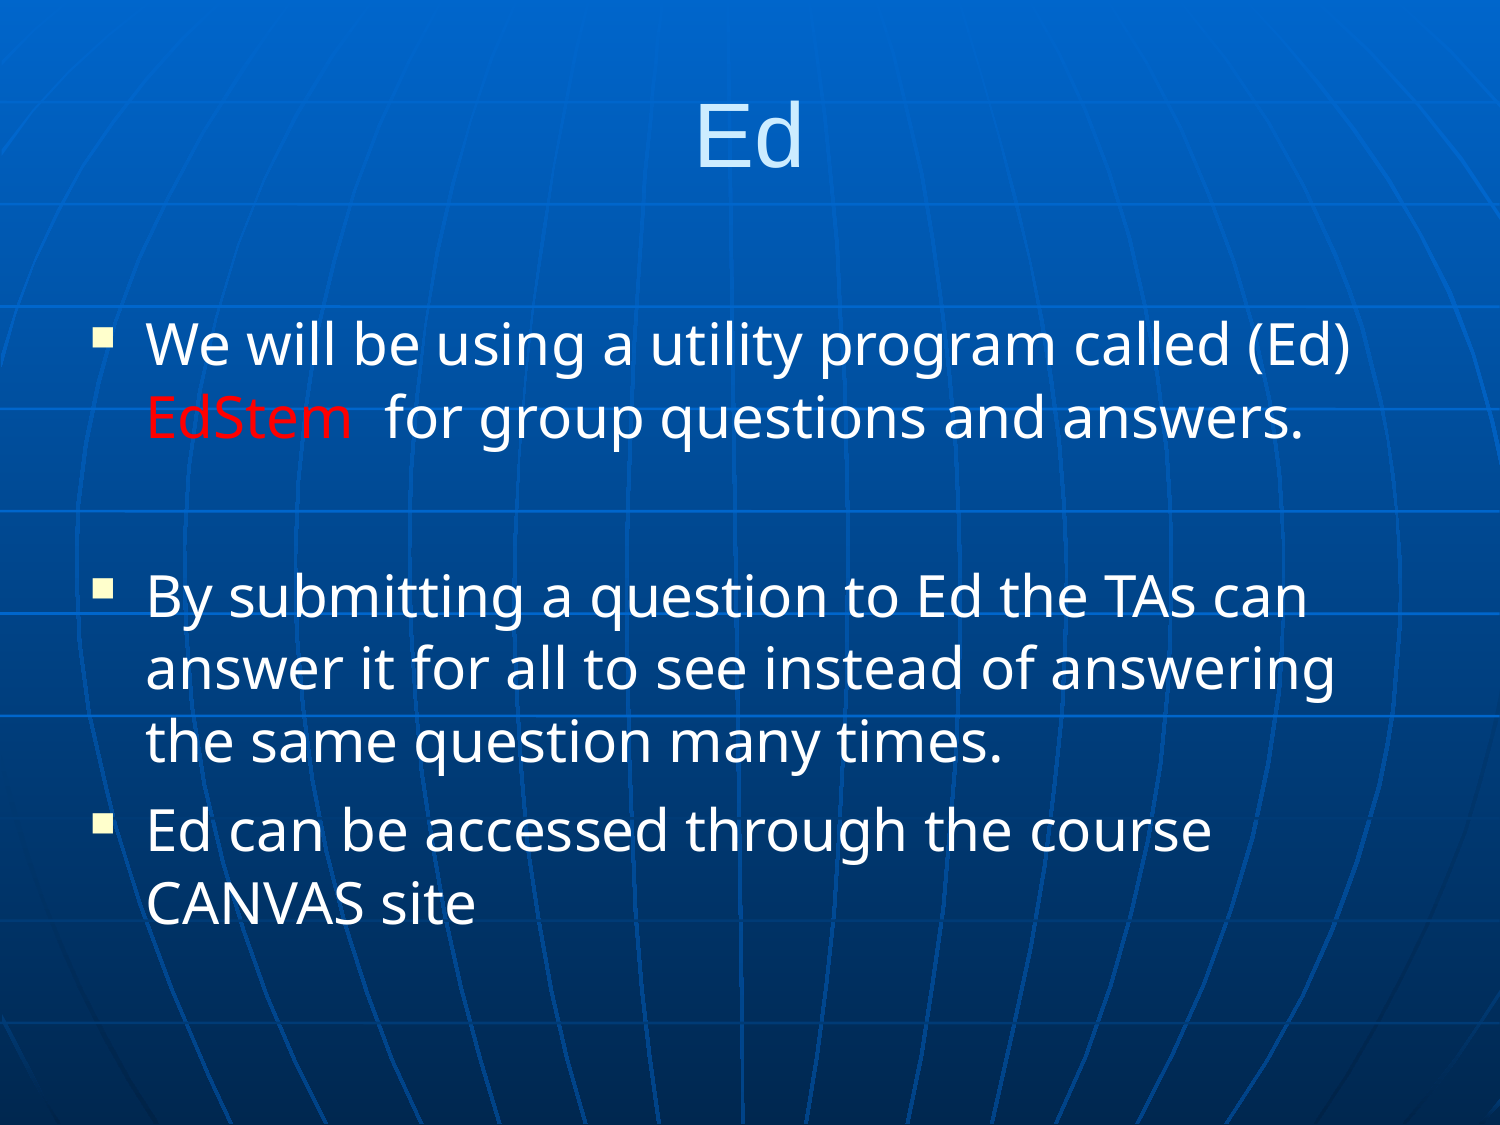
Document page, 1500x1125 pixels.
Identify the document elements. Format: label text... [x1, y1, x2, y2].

list We will be using a utility program called (Ed) EdStem for group questions and answers. By submitting a question to Ed the TAs can answer it for all to see instead of answering the same question many times. Ed can be accessed through the course CANVAS site [75, 200, 1425, 1006]
title Ed [75, 45, 1425, 200]
